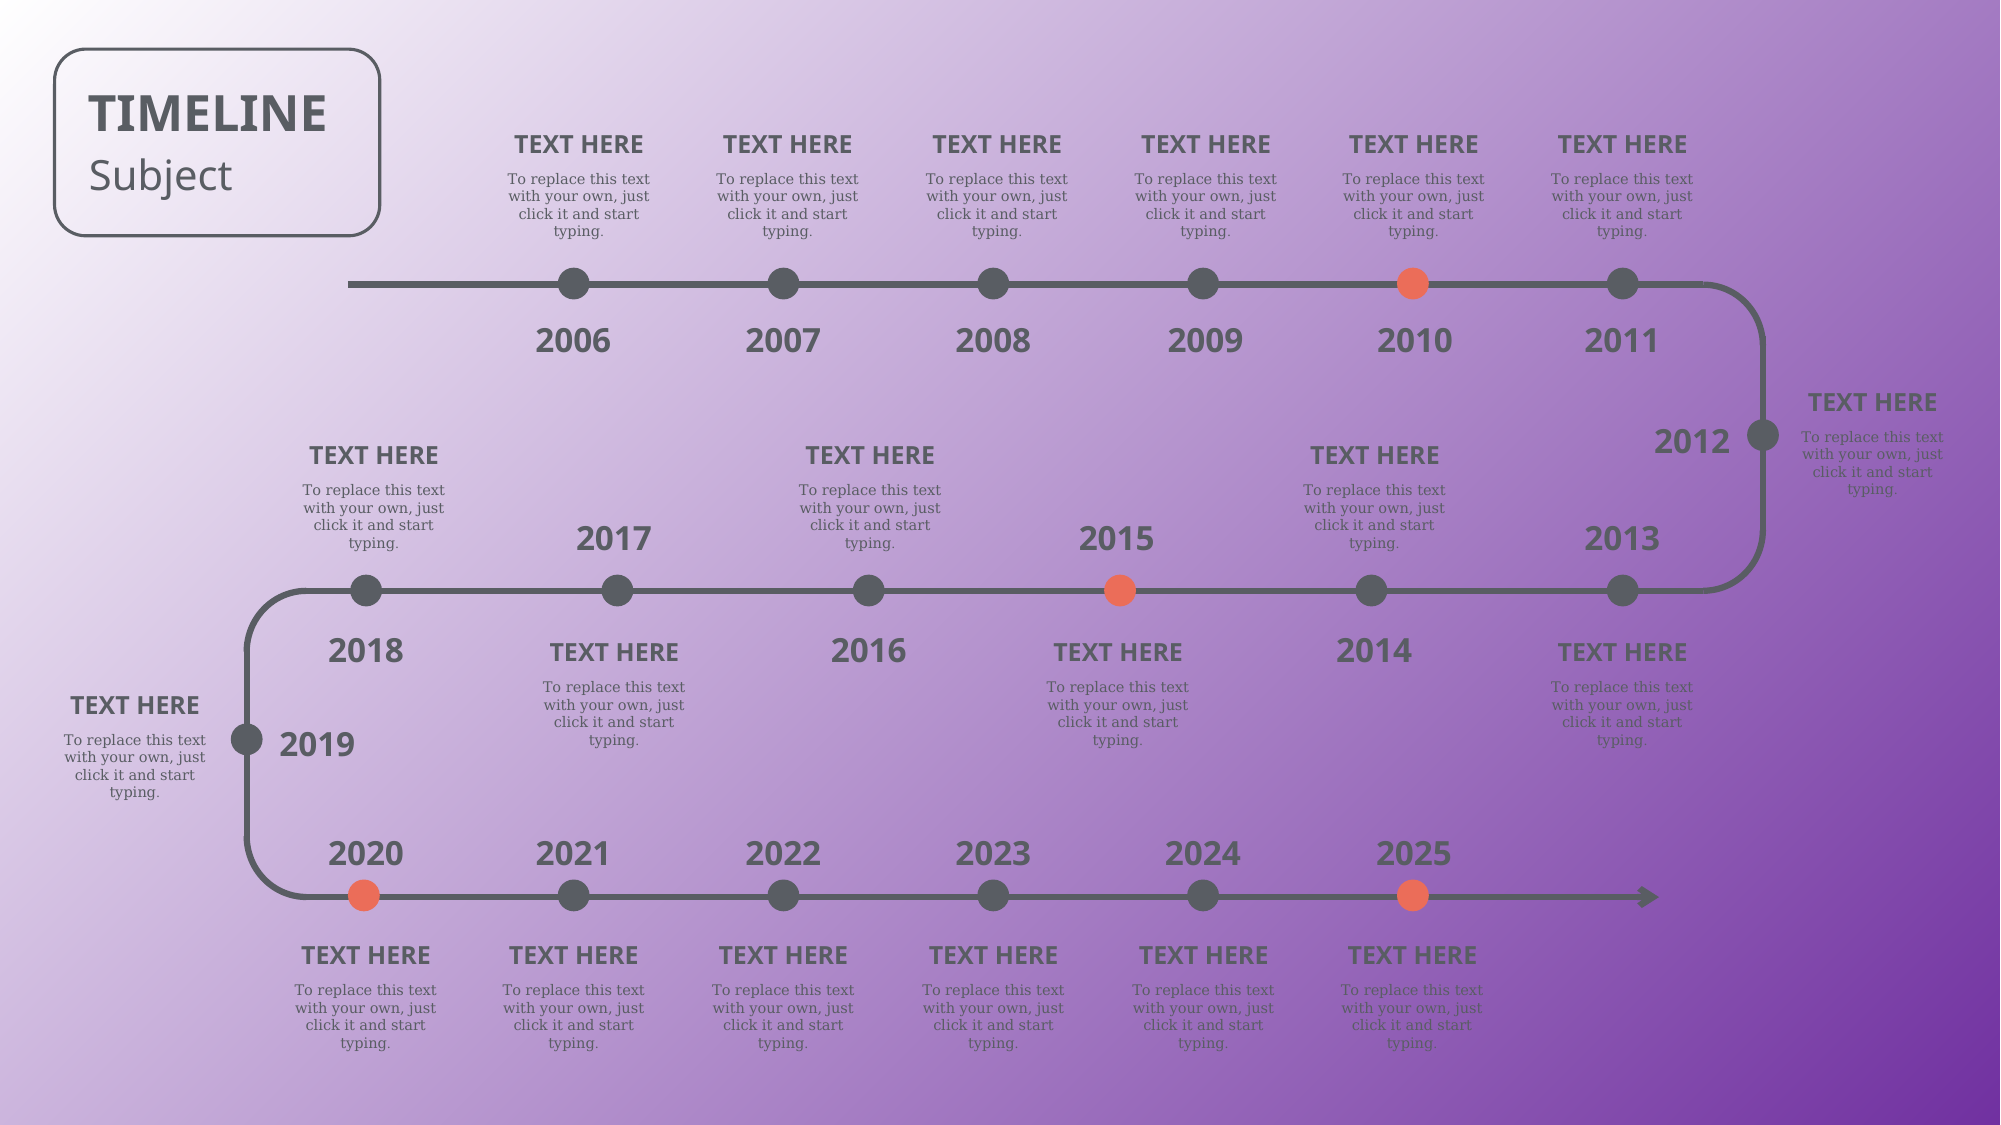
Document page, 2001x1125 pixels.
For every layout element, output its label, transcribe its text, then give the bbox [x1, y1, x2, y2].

text_box [1186, 266, 1221, 284]
text_box [978, 904, 1008, 913]
text_box TEXT HERE [518, 629, 711, 675]
text_box TEXT HERE [1526, 629, 1719, 675]
text_box To replace this text with your own, just click it and start typing. [1022, 670, 1214, 756]
text_box TEXT HERE [901, 120, 1094, 166]
text_box 2006 [518, 311, 629, 367]
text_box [246, 590, 366, 898]
text_box TEXT HERE [687, 932, 880, 977]
text_box 2020 [370, 824, 421, 880]
text_box TEXT HERE [483, 120, 675, 162]
text_box 2015 [1062, 509, 1172, 565]
text_box To replace this text with your own, just click it and start typing. [1777, 420, 1968, 506]
text_box TEXT HERE [1107, 932, 1300, 977]
text_box TEXT HERE [278, 432, 470, 473]
text_box [1188, 292, 1218, 301]
text_box TEXT HERE [1110, 120, 1302, 162]
text_box [1354, 573, 1389, 590]
text_box TEXT HERE [692, 120, 884, 166]
text_box [1395, 878, 1430, 897]
text_box [229, 723, 241, 756]
text_box [976, 266, 1011, 284]
text_box [768, 904, 799, 913]
text_box To replace this text with your own, just click it and start typing. [278, 473, 470, 559]
text_box TEXT HERE [1318, 120, 1510, 166]
text_box TEXT HERE [774, 432, 967, 477]
text_box TEXT HERE [1279, 432, 1471, 477]
text_box [558, 292, 589, 301]
text_box To replace this text with your own, just click it and start typing. [774, 473, 966, 559]
text_box 2025 [1359, 824, 1469, 880]
text_box [556, 266, 591, 284]
text_box To replace this text with your own, just click it and start typing. [1279, 473, 1470, 559]
text_box [349, 573, 384, 590]
text_box TEXT HERE [270, 932, 462, 973]
text_box [559, 904, 589, 913]
text_box [370, 598, 382, 607]
text_box [978, 292, 1008, 301]
text_box To replace this text with your own, just click it and start typing. [1110, 162, 1302, 247]
text_box [1608, 292, 1637, 301]
text_box To replace this text with your own, just click it and start typing. [1316, 973, 1508, 1059]
text_box 2008 [938, 311, 1048, 367]
text_box 2021 [519, 824, 629, 880]
text_box 2013 [1567, 509, 1638, 565]
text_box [54, 49, 380, 236]
text_box [851, 573, 886, 590]
text_box To replace this text with your own, just click it and start typing. [687, 973, 879, 1059]
text_box [1605, 573, 1638, 590]
text_box TEXT HERE [1526, 120, 1719, 166]
text_box [600, 573, 635, 590]
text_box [1643, 284, 1763, 591]
text_box [976, 878, 1011, 897]
text_box TEXT HERE [478, 932, 670, 977]
text_box [1103, 573, 1137, 590]
text_box [1605, 266, 1640, 284]
text_box 2017 [559, 509, 669, 565]
text_box To replace this text with your own, just click it and start typing. [1107, 973, 1299, 1059]
text_box [1607, 598, 1638, 608]
text_box To replace this text with your own, just click it and start typing. [483, 162, 675, 247]
text_box [1356, 598, 1387, 608]
text_box [1398, 904, 1428, 913]
text_box To replace this text with your own, just click it and start typing. [270, 973, 462, 1059]
text_box [853, 598, 884, 608]
text_box [350, 904, 379, 913]
text_box TEXT HERE [39, 681, 231, 723]
text_box 2024 [1148, 824, 1258, 880]
text_box To replace this text with your own, just click it and start typing. [901, 162, 1093, 247]
text_box [1398, 292, 1428, 301]
text_box To replace this text with your own, just click it and start typing. [39, 723, 231, 809]
text_box To replace this text with your own, just click it and start typing. [898, 973, 1089, 1059]
text_box To replace this text with your own, just click it and start typing. [1318, 162, 1509, 247]
text_box TEXT HERE [1022, 629, 1214, 670]
text_box 2022 [728, 824, 838, 880]
text_box To replace this text with your own, just click it and start typing. [1526, 162, 1718, 247]
text_box [556, 878, 591, 897]
text_box To replace this text with your own, just click it and start typing. [518, 670, 710, 756]
text_box 2010 [1360, 311, 1470, 367]
text_box [1104, 598, 1136, 608]
text_box [1767, 418, 1777, 452]
text_box 2007 [728, 311, 839, 367]
text_box To replace this text with your own, just click it and start typing. [478, 973, 669, 1059]
text_box TEXT HERE [1777, 378, 1969, 424]
text_box TEXT HERE [1316, 932, 1509, 977]
text_box [1188, 904, 1218, 913]
text_box 2016 [814, 622, 924, 677]
text_box [766, 878, 801, 897]
text_box [766, 266, 801, 284]
text_box To replace this text with your own, just click it and start typing. [1526, 670, 1718, 756]
text_box To replace this text with your own, just click it and start typing. [692, 162, 883, 247]
text_box 2011 [1567, 311, 1638, 367]
text_box [370, 879, 381, 897]
text_box [1186, 878, 1221, 897]
text_box [768, 292, 799, 301]
text_box 2023 [938, 824, 1048, 880]
text_box 2018 [370, 622, 421, 677]
text_box 2014 [1319, 622, 1429, 677]
text_box TEXT HERE [897, 932, 1090, 977]
text_box 2009 [1150, 311, 1260, 367]
text_box [602, 598, 633, 608]
text_box [1395, 266, 1430, 284]
